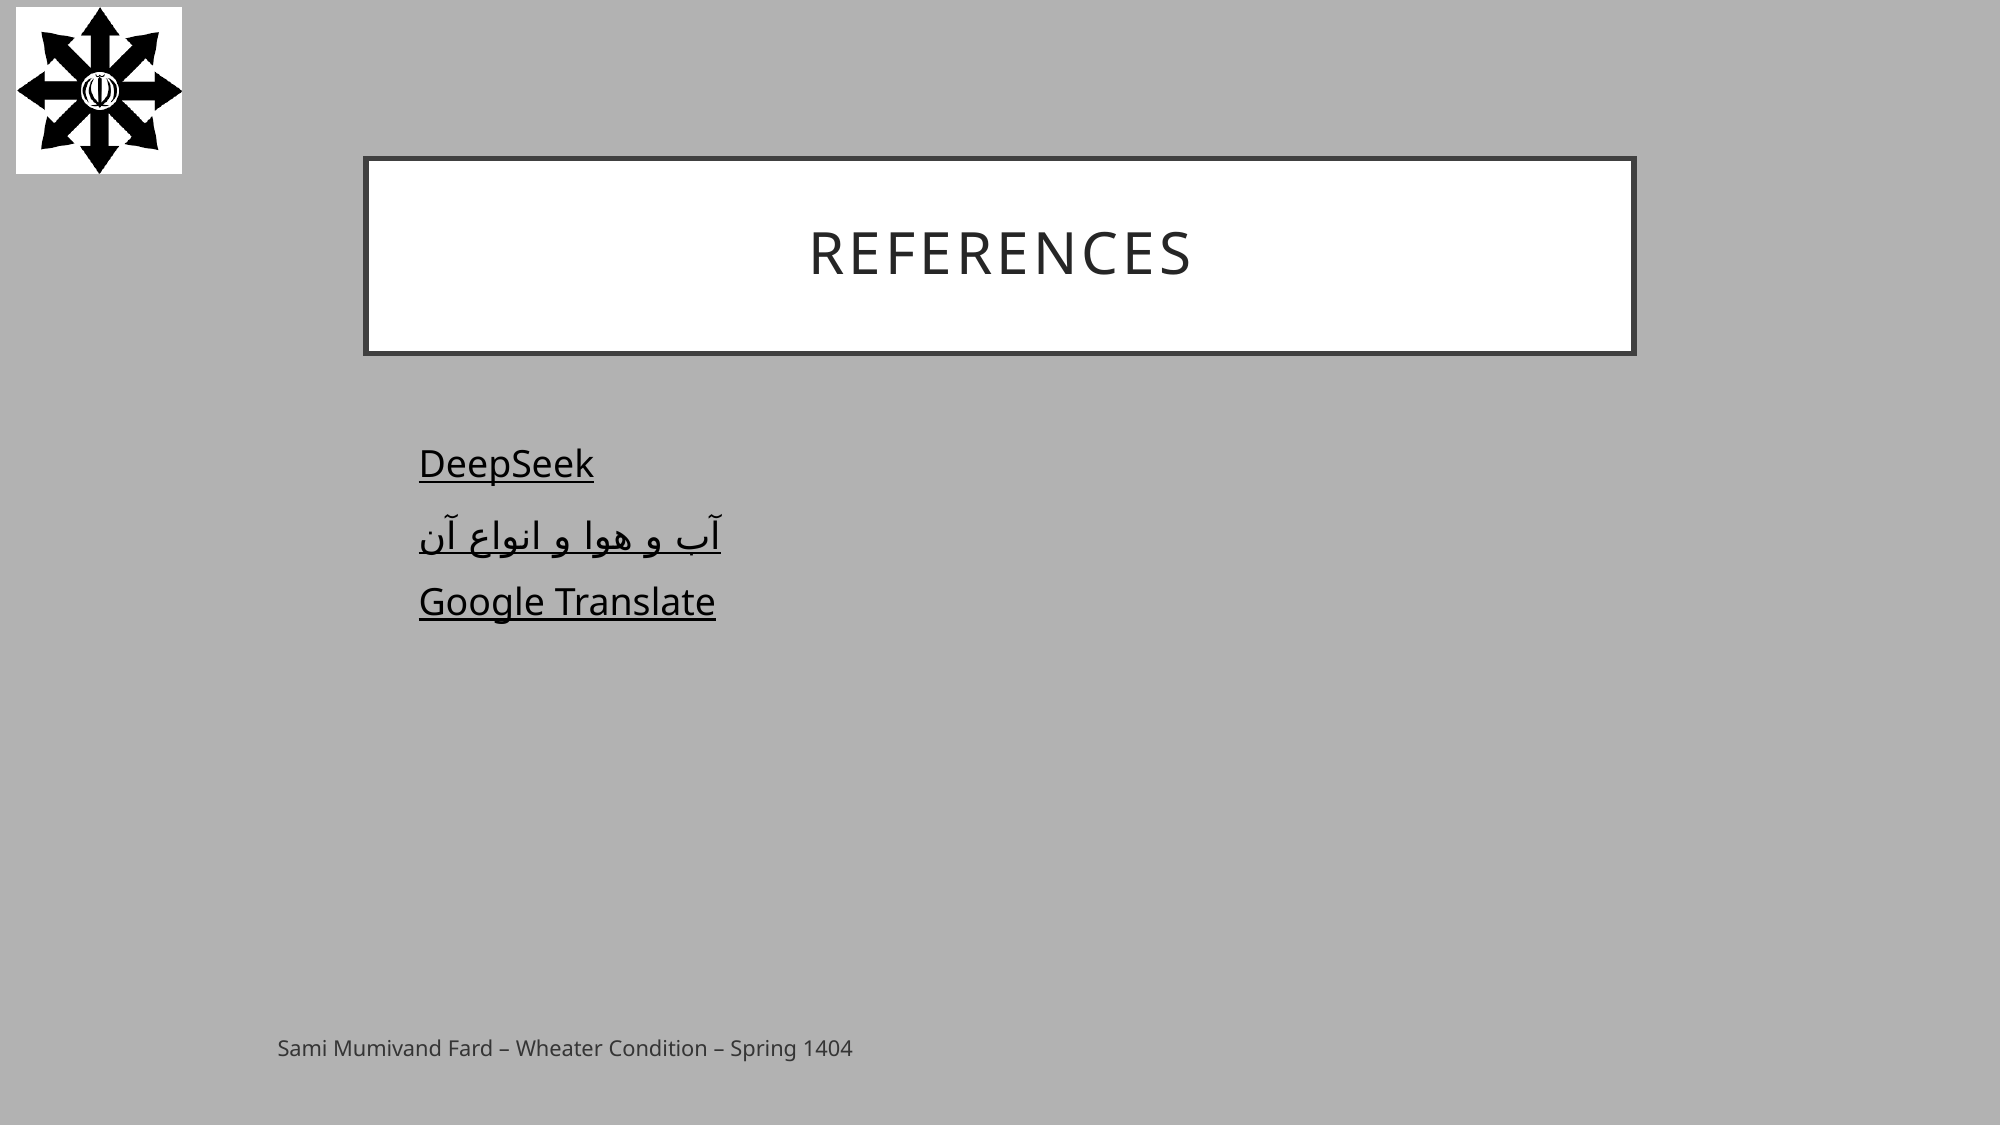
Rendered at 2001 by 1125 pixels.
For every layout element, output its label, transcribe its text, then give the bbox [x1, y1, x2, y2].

title References [363, 156, 1637, 356]
list DeepSeek آب و هوا و انواع آن Google Translate [366, 432, 1634, 942]
footer Sami Mumivand Fard – Wheater Condition – Spring 1404 [262, 1023, 1231, 1076]
picture [16, 7, 182, 174]
